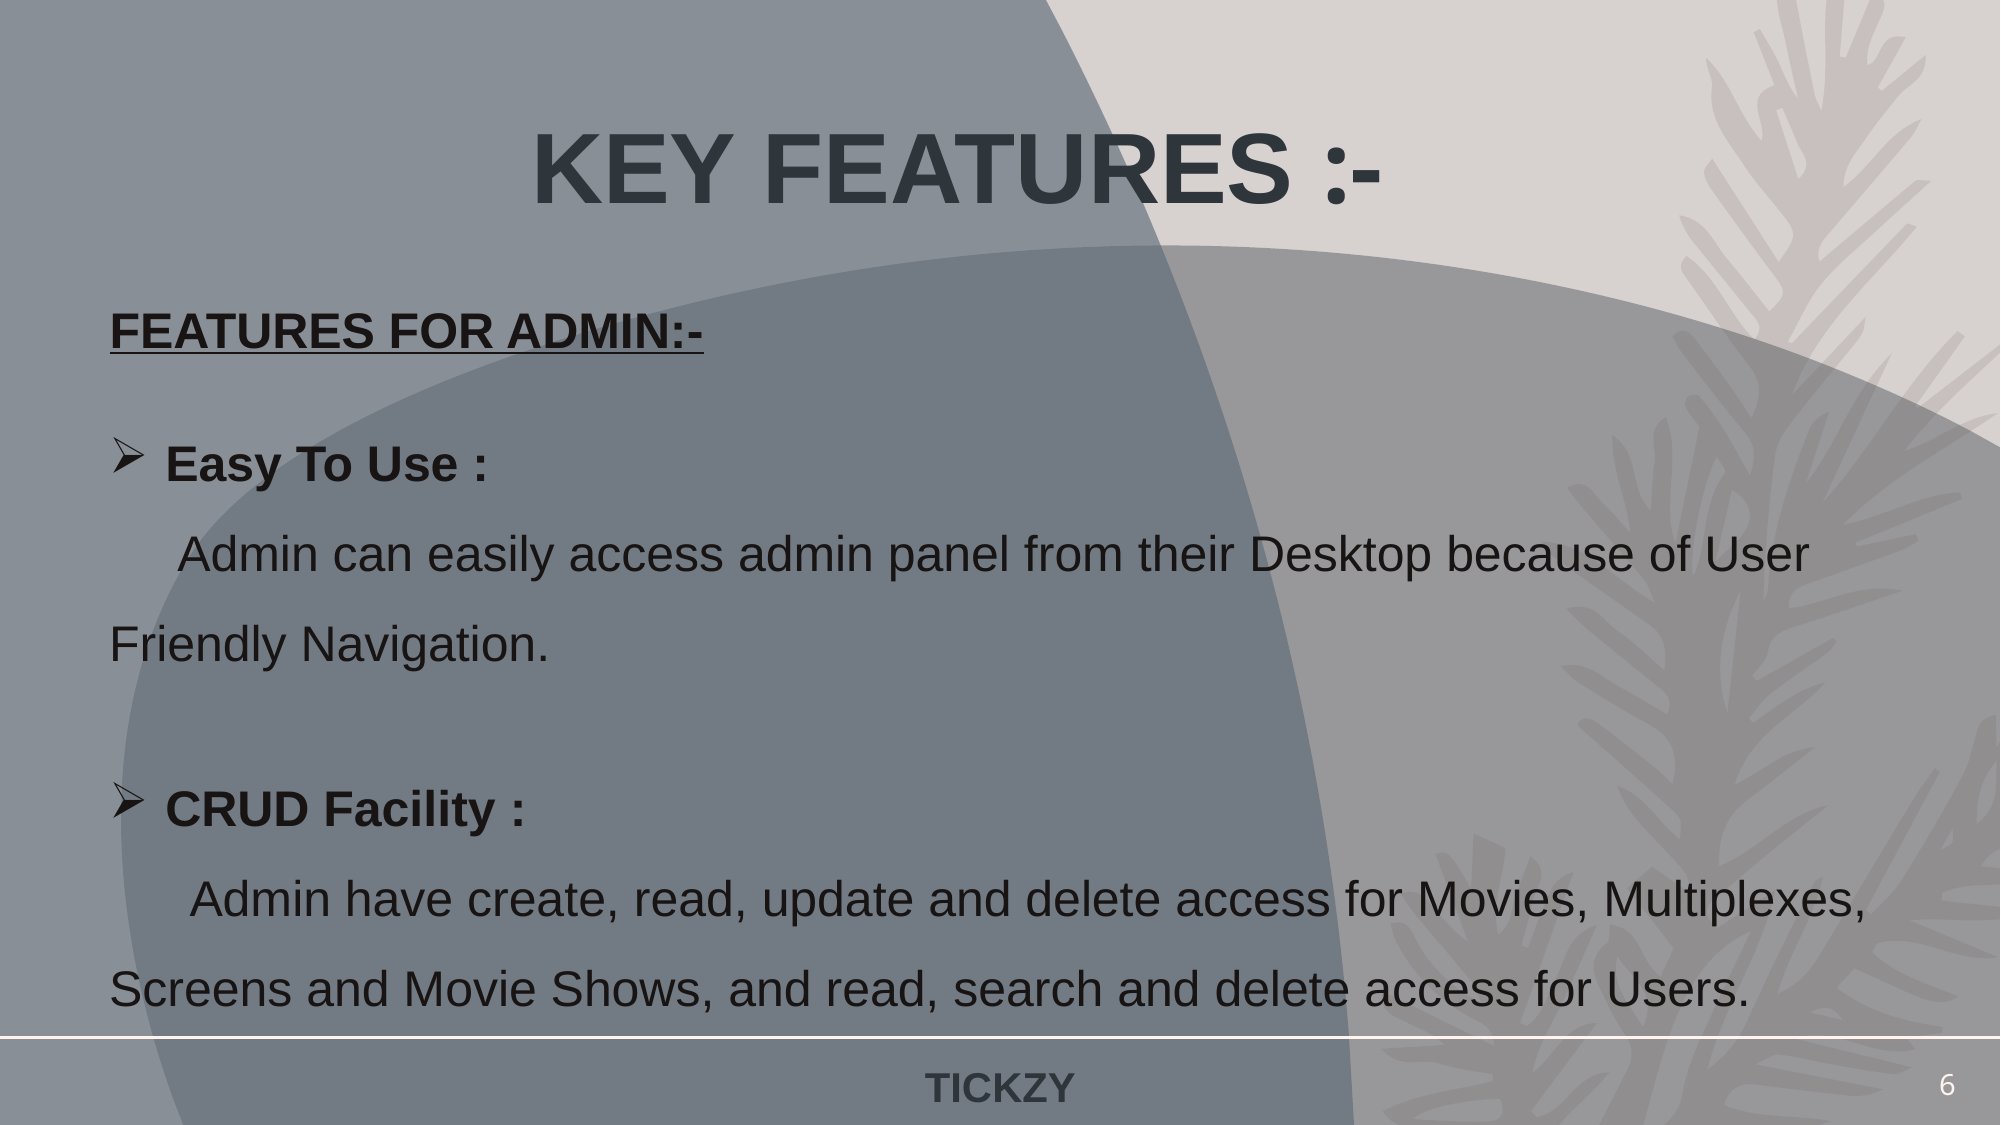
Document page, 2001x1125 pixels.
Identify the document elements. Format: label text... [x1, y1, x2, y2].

slide_number 6 [1808, 1060, 1971, 1112]
footer TICKZY [718, 1060, 1283, 1112]
list Features for Admin:- [94, 284, 1906, 367]
text_box Easy To Use : Admin can easily access admin panel from their Desktop because of User Friendly Navigation. CRUD Facility : Admin have create, read, update and delete access for Movies, Multiplexes, Screens and Movie Shows, and read, search and delete access for Users. [94, 394, 1929, 1025]
title KEY FEATURES :- [94, 115, 1820, 227]
